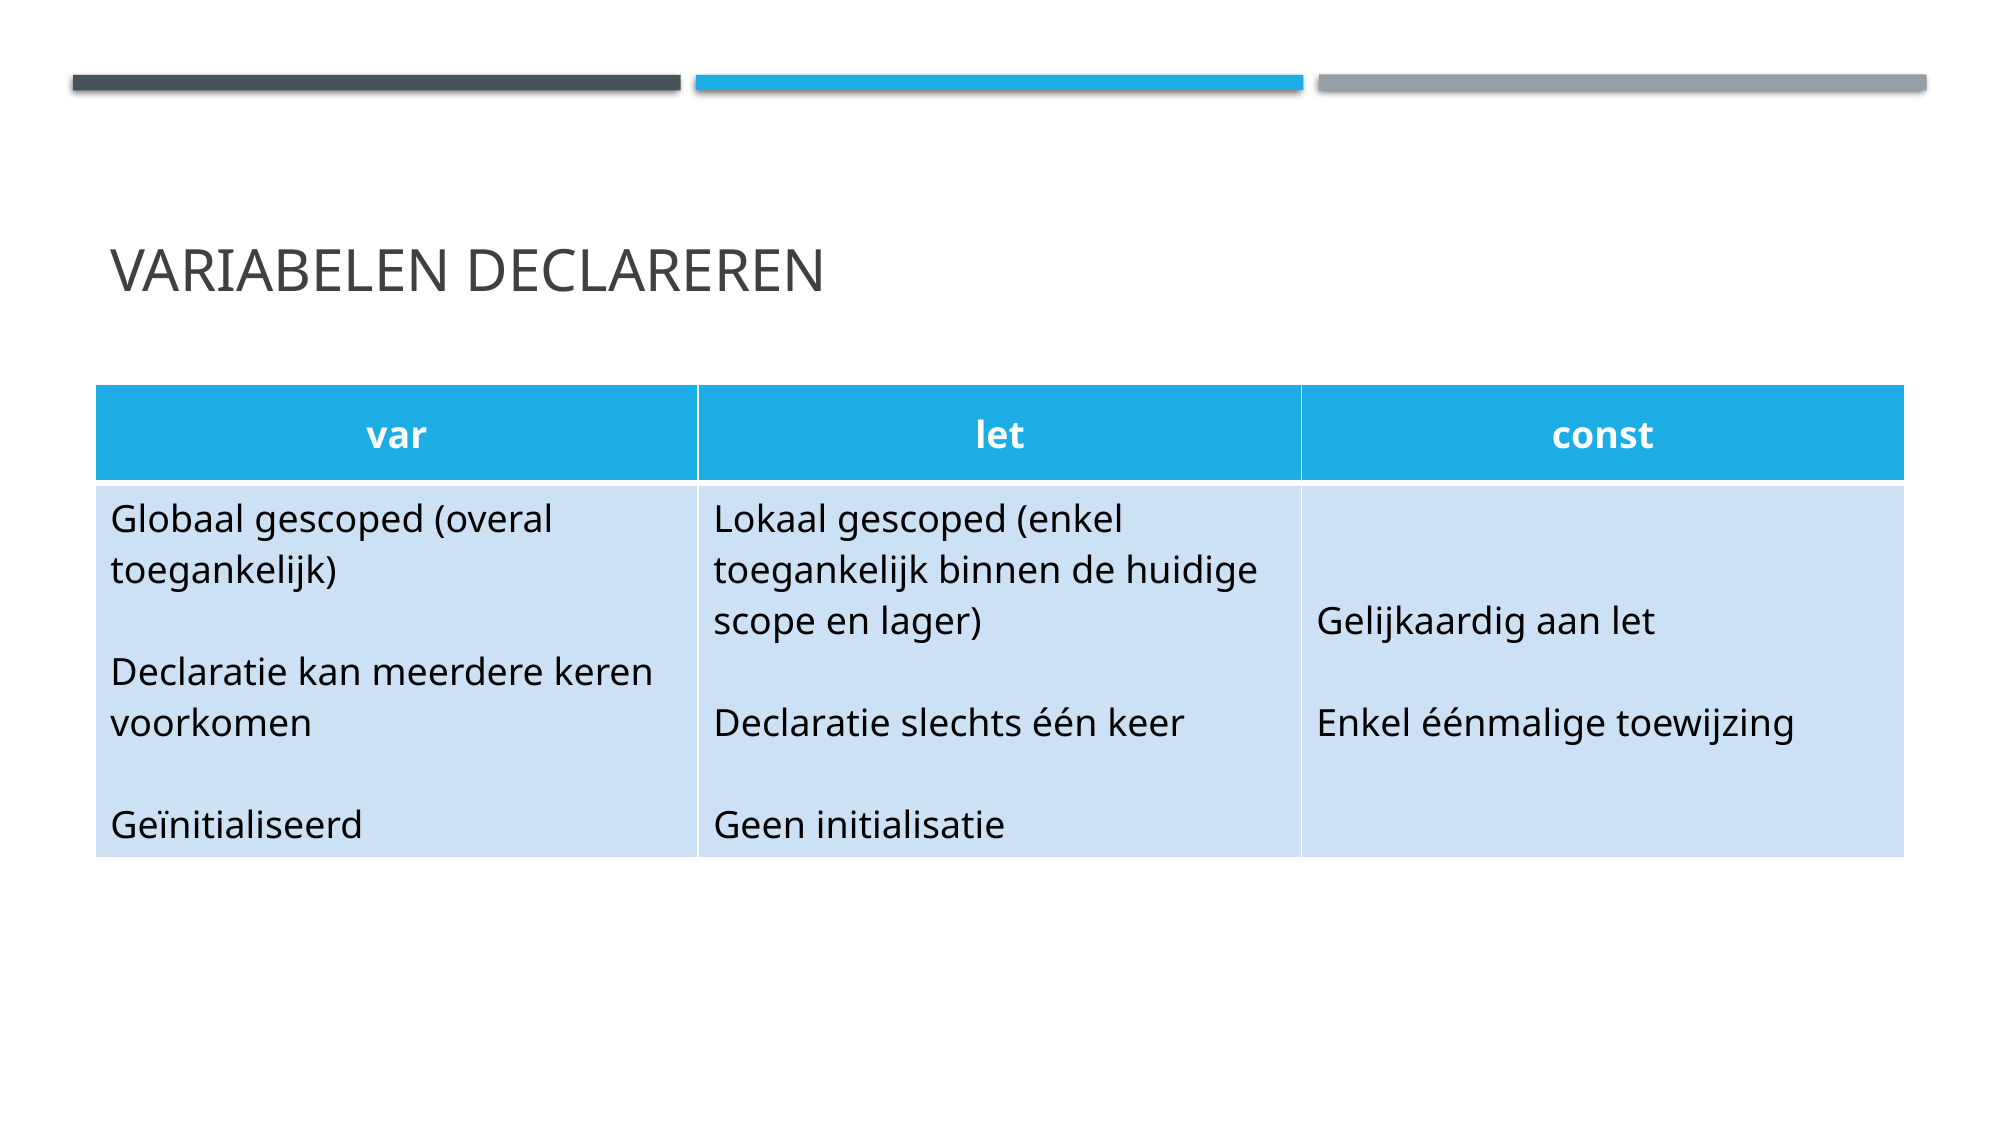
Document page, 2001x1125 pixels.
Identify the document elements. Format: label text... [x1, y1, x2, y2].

table_cell Globaal gescoped (overal toegankelijk) Declaratie kan meerdere keren voorkomen Geïnitialiseerd [96, 486, 697, 857]
table_header const [1302, 385, 1904, 480]
table_header let [699, 385, 1301, 480]
title Variabelen declareren [95, 115, 1905, 311]
table_cell Lokaal gescoped (enkel toegankelijk binnen de huidige scope en lager) Declaratie slechts één keer Geen initialisatie [699, 486, 1301, 857]
table_header var [96, 385, 697, 480]
table_cell Gelijkaardig aan let Enkel éénmalige toewijzing [1302, 486, 1904, 857]
